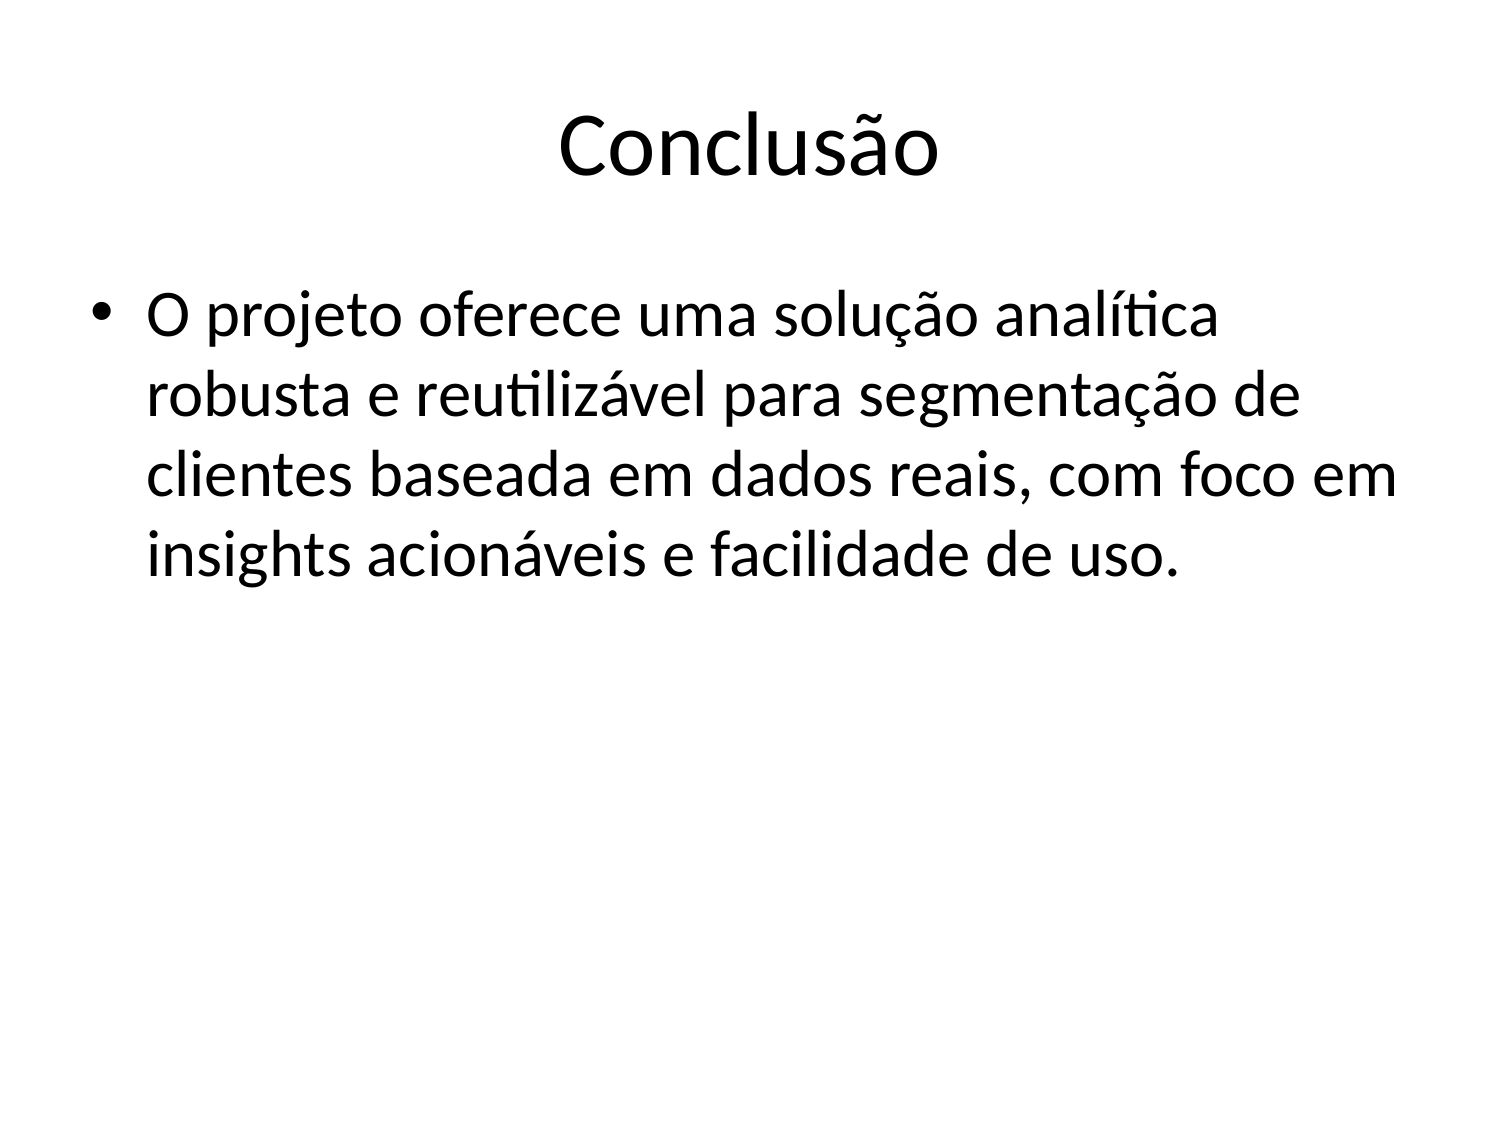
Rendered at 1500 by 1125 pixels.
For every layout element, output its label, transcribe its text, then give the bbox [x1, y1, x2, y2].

list O projeto oferece uma solução analítica robusta e reutilizável para segmentação de clientes baseada em dados reais, com foco em insights acionáveis e facilidade de uso. [75, 262, 1425, 1005]
title Conclusão [75, 45, 1425, 233]
